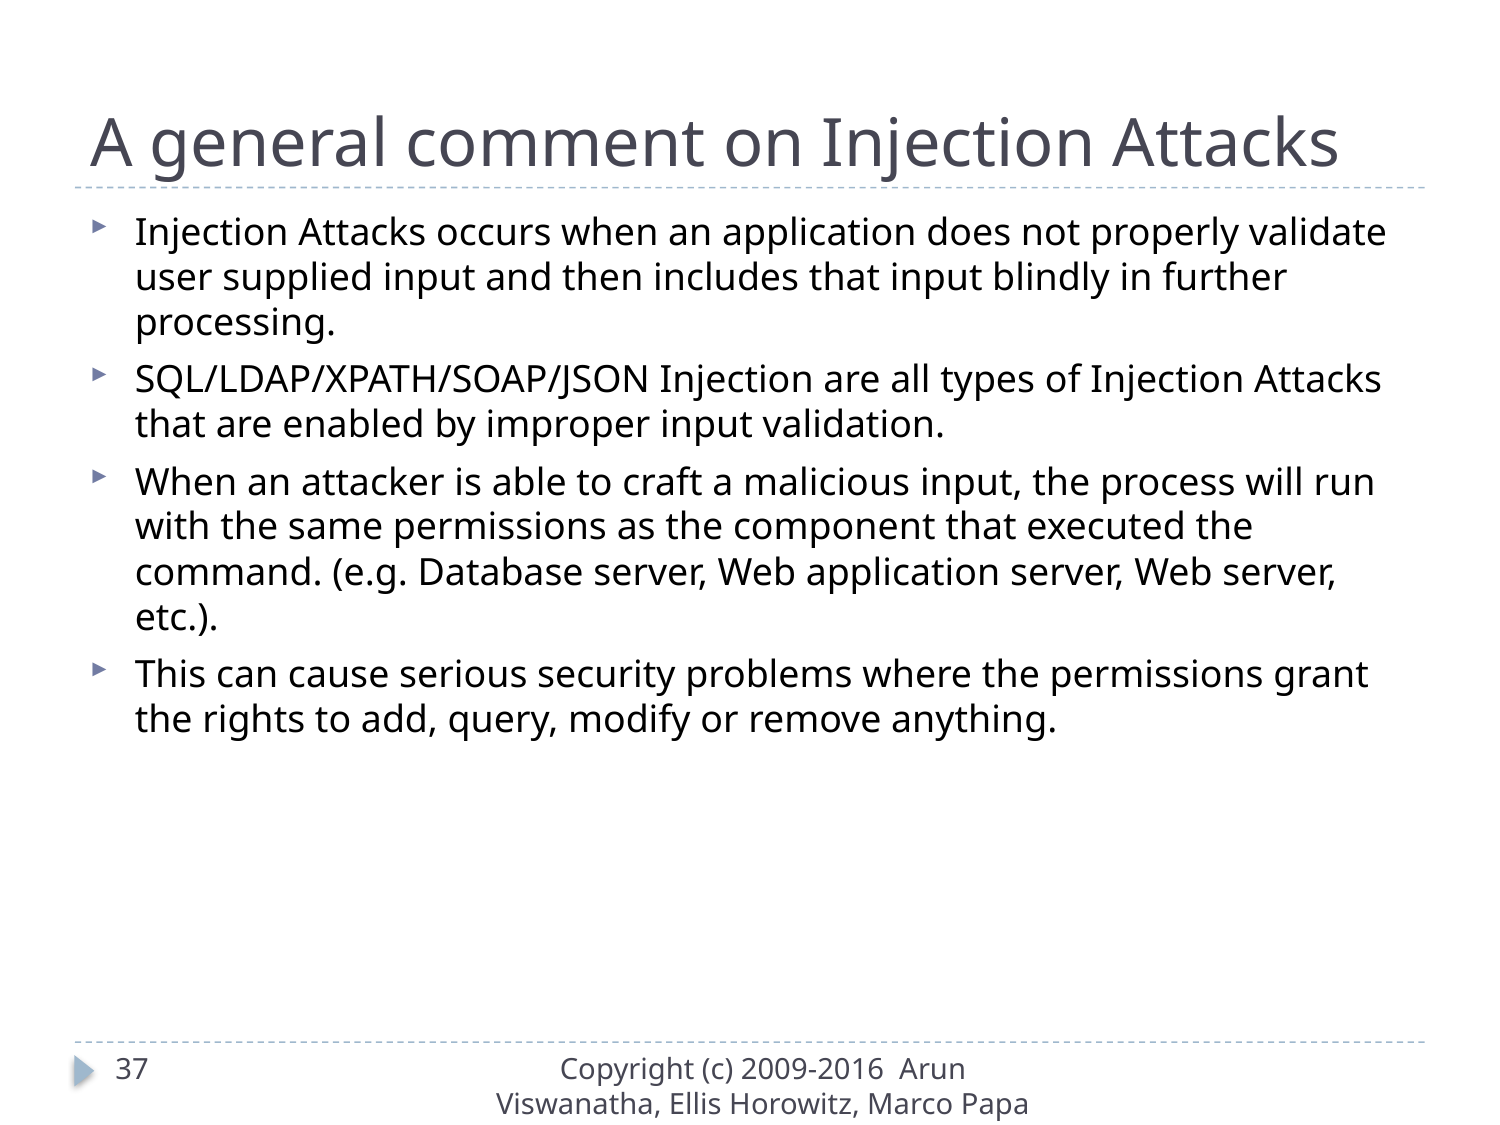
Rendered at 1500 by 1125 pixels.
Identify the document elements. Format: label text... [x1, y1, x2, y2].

list Injection Attacks occurs when an application does not properly validate user supplied input and then includes that input blindly in further processing. SQL/LDAP/XPATH/SOAP/JSON Injection are all types of Injection Attacks that are enabled by improper input validation. When an attacker is able to craft a malicious input, the process will run with the same permissions as the component that executed the command. (e.g. Database server, Web application server, Web server, etc.). This can cause serious security problems where the permissions grant the rights to add, query, modify or remove anything. [75, 200, 1425, 1010]
title A general comment on Injection Attacks [75, 24, 1425, 188]
footer Copyright (c) 2009-2016 Arun Viswanatha, Ellis Horowitz, Marco Papa [475, 1042, 1051, 1103]
slide_number 37 [100, 1042, 426, 1103]
